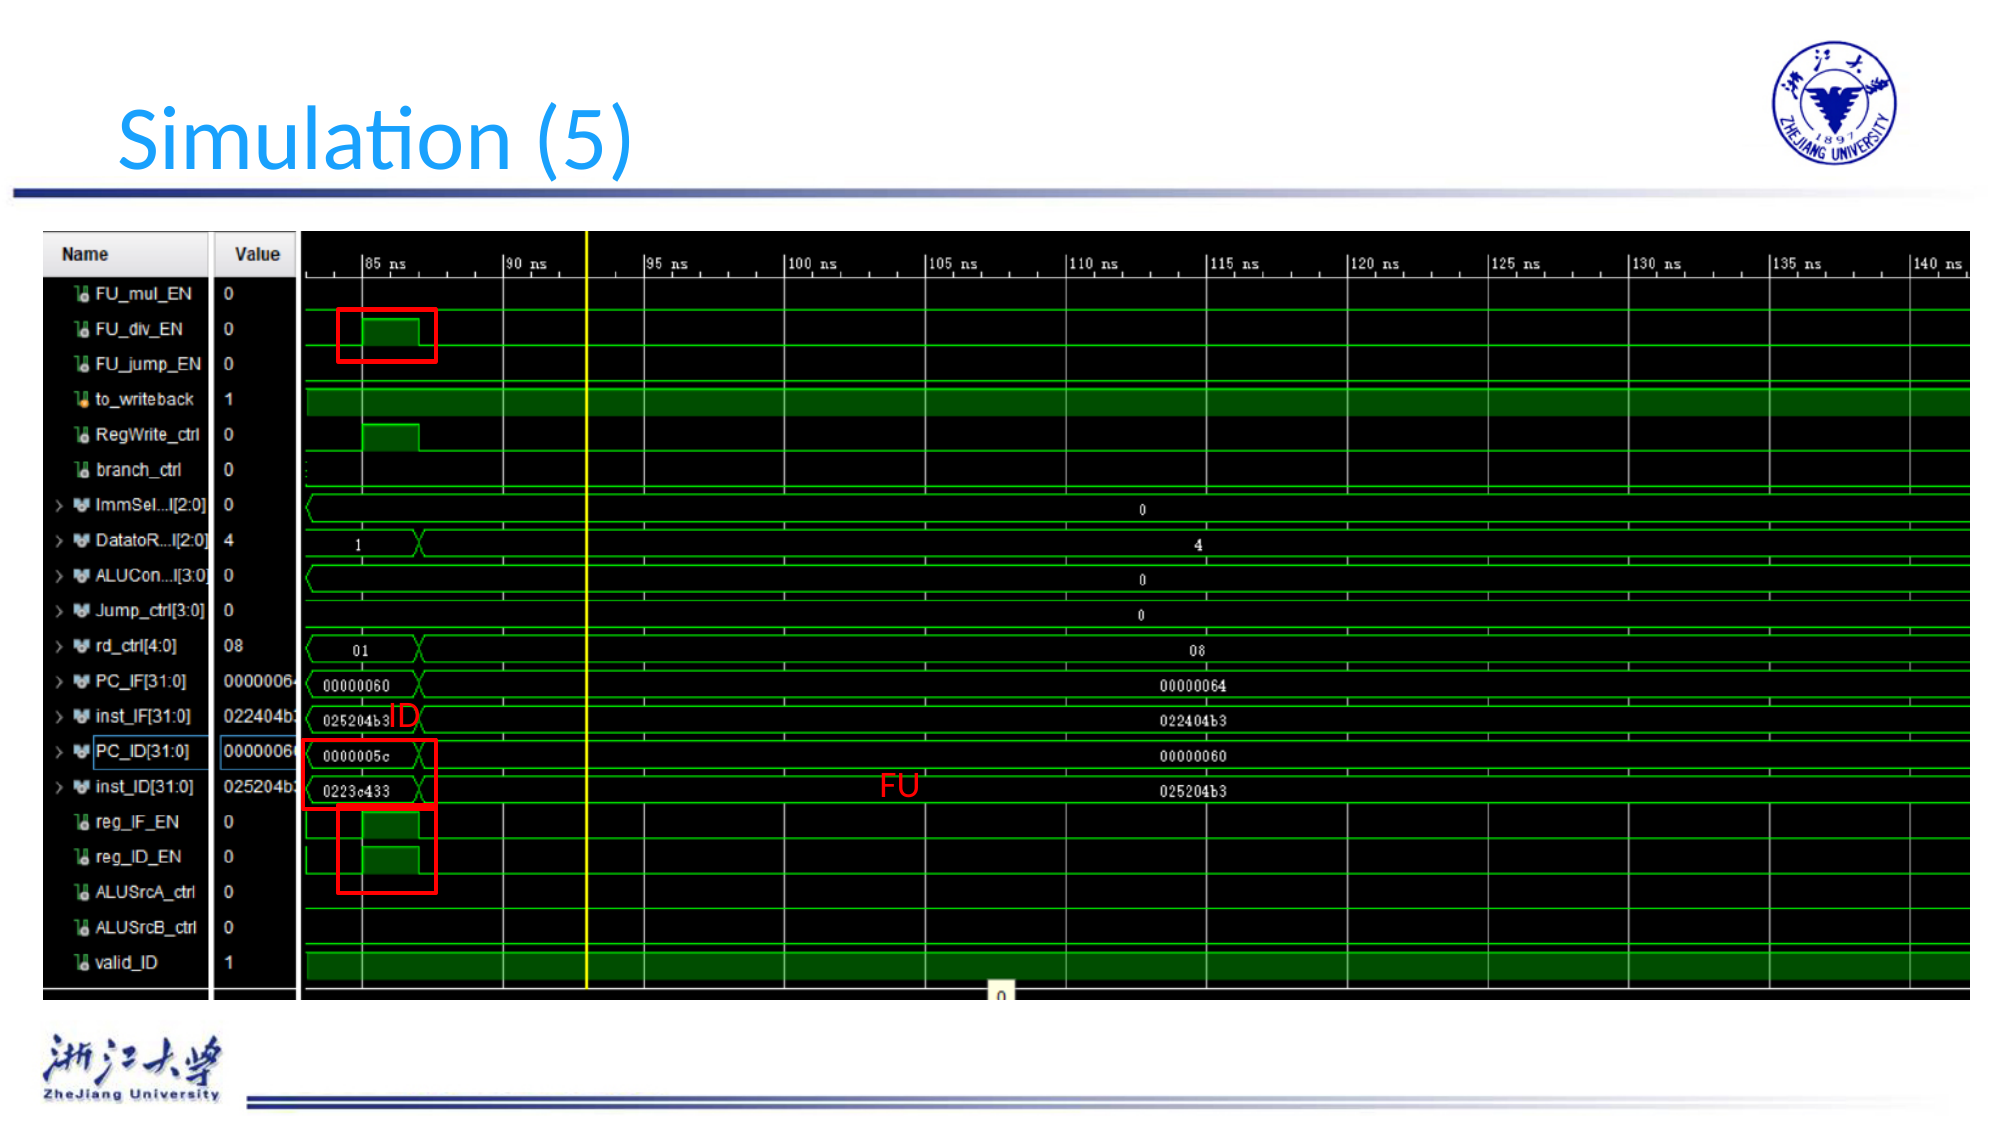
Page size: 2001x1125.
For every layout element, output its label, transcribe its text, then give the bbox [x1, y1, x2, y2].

picture [0, 0, 2001, 1125]
title Simulation (5) [102, 54, 1635, 212]
